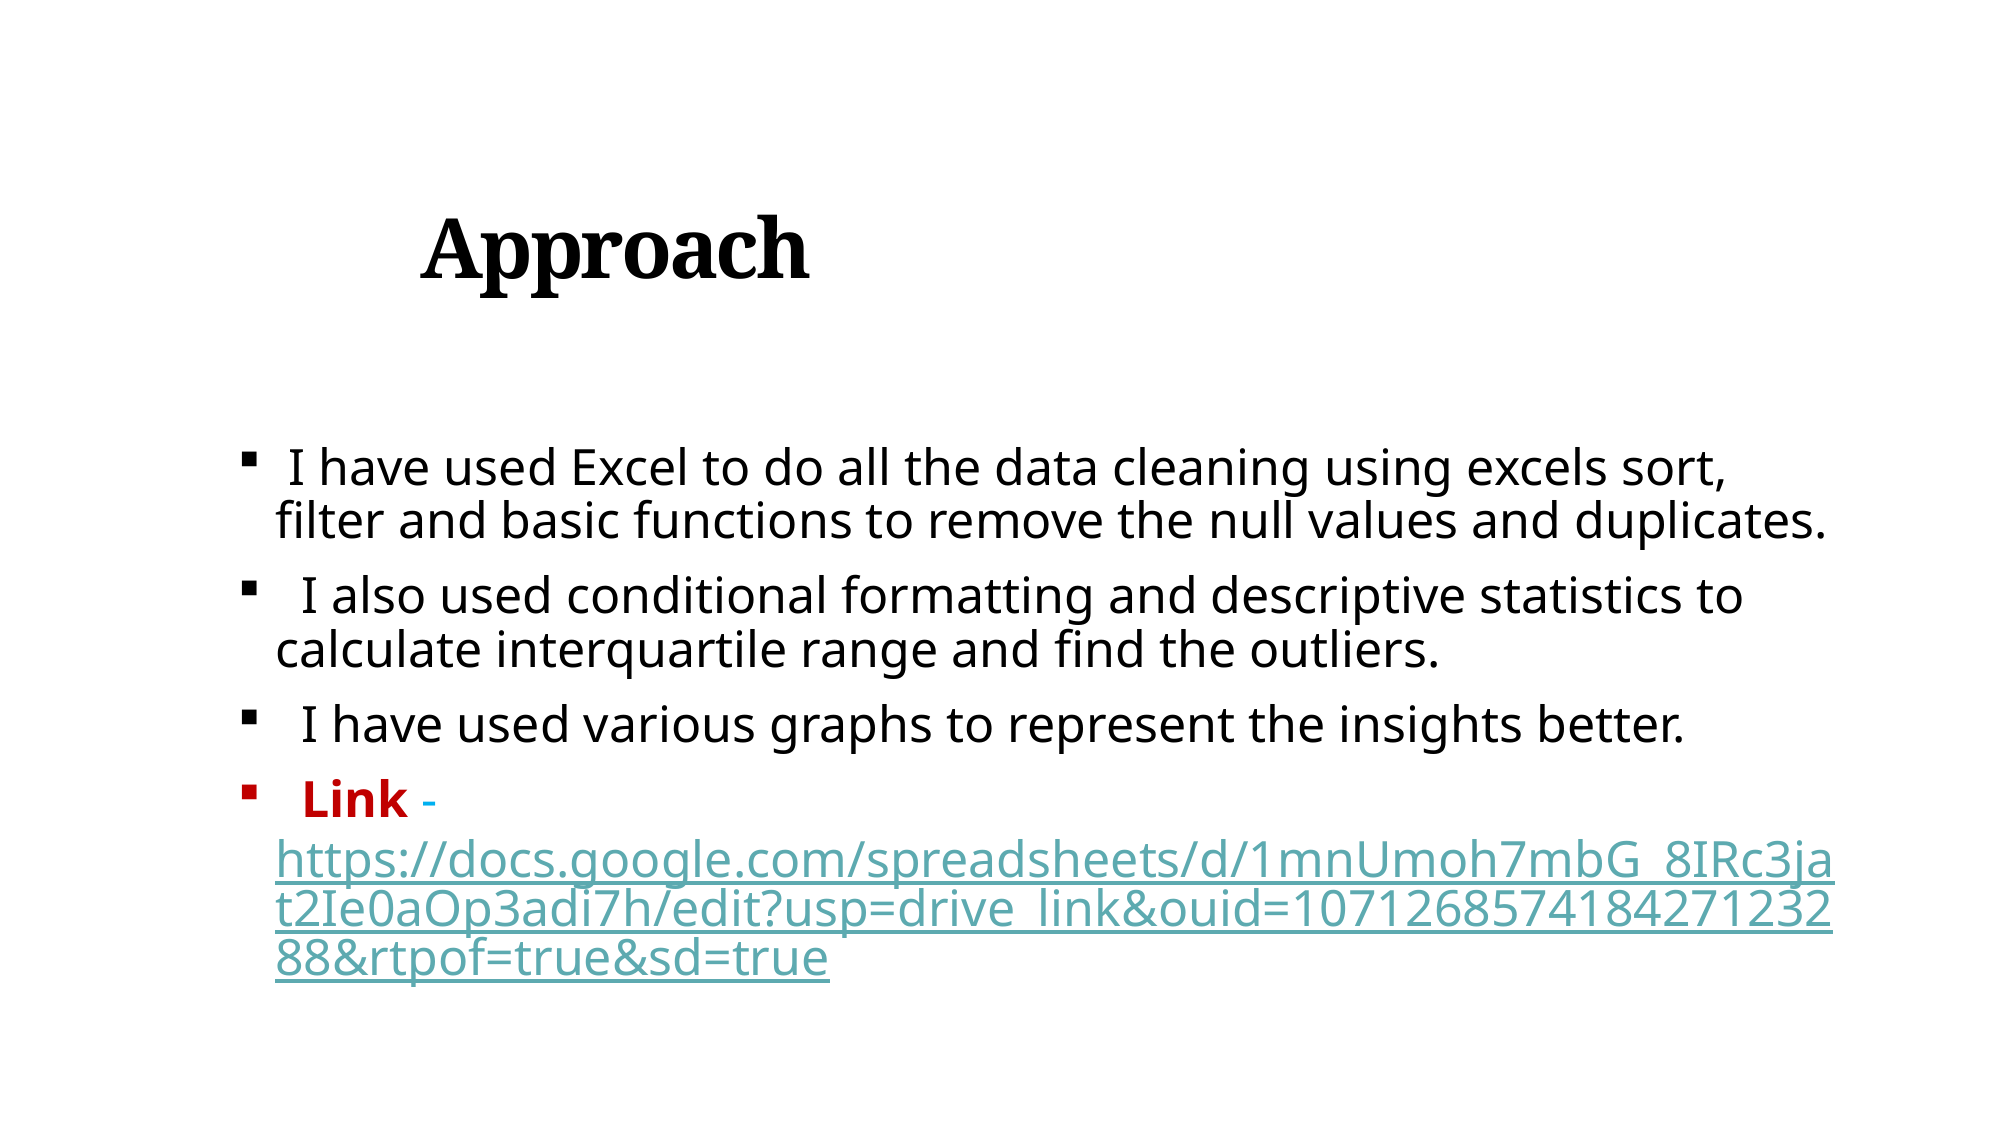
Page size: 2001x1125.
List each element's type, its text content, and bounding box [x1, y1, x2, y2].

list I have used Excel to do all the data cleaning using excels sort, filter and basic functions to remove the null values and duplicates. I also used conditional formatting and descriptive statistics to calculate interquartile range and find the outliers. I have used various graphs to represent the insights better. Link - https://docs.google.com/spreadsheets/d/1mnUmoh7mbG_8IRc3jat2Ie0aOp3adi7h/edit?usp=drive_link&ouid=107126857418427123288&rtpof=true&sd=true [237, 429, 1866, 930]
title Approach [126, 87, 846, 305]
